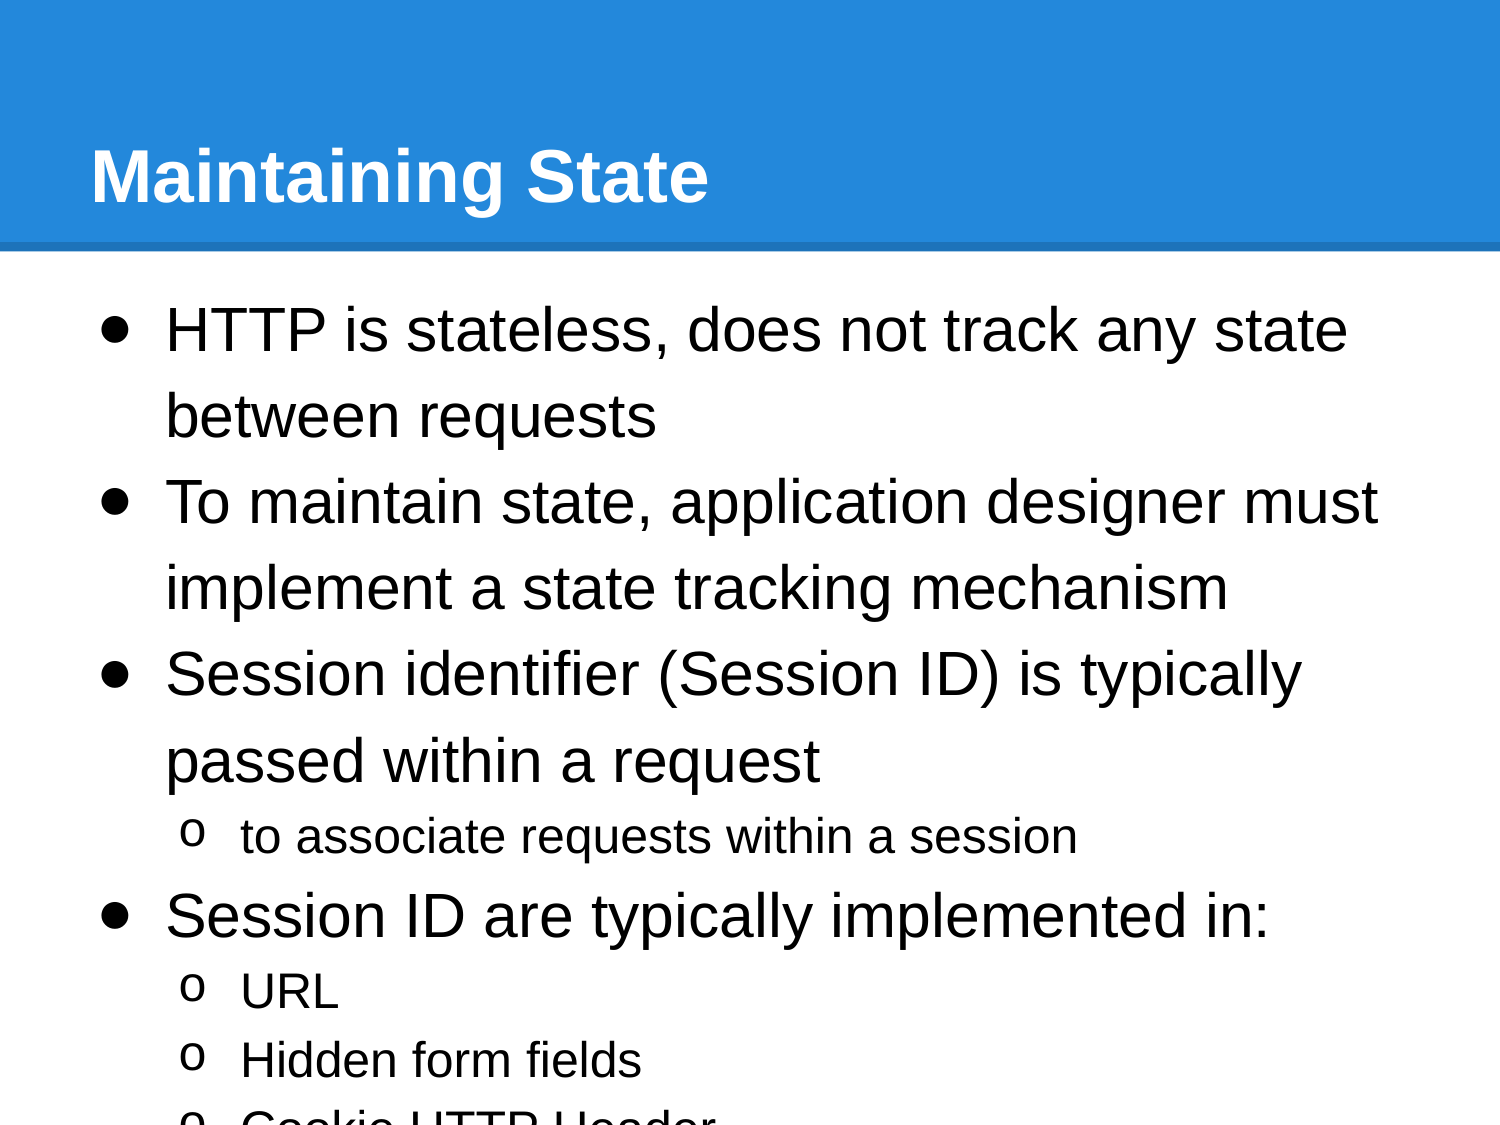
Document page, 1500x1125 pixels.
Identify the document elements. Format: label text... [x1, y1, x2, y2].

list HTTP is stateless, does not track any state between requests To maintain state, application designer must implement a state tracking mechanism Session identifier (Session ID) is typically passed within a request to associate requests within a session Session ID are typically implemented in: URL Hidden form fields Cookie HTTP Header [75, 262, 1425, 1078]
title Maintaining State [75, 45, 1425, 233]
